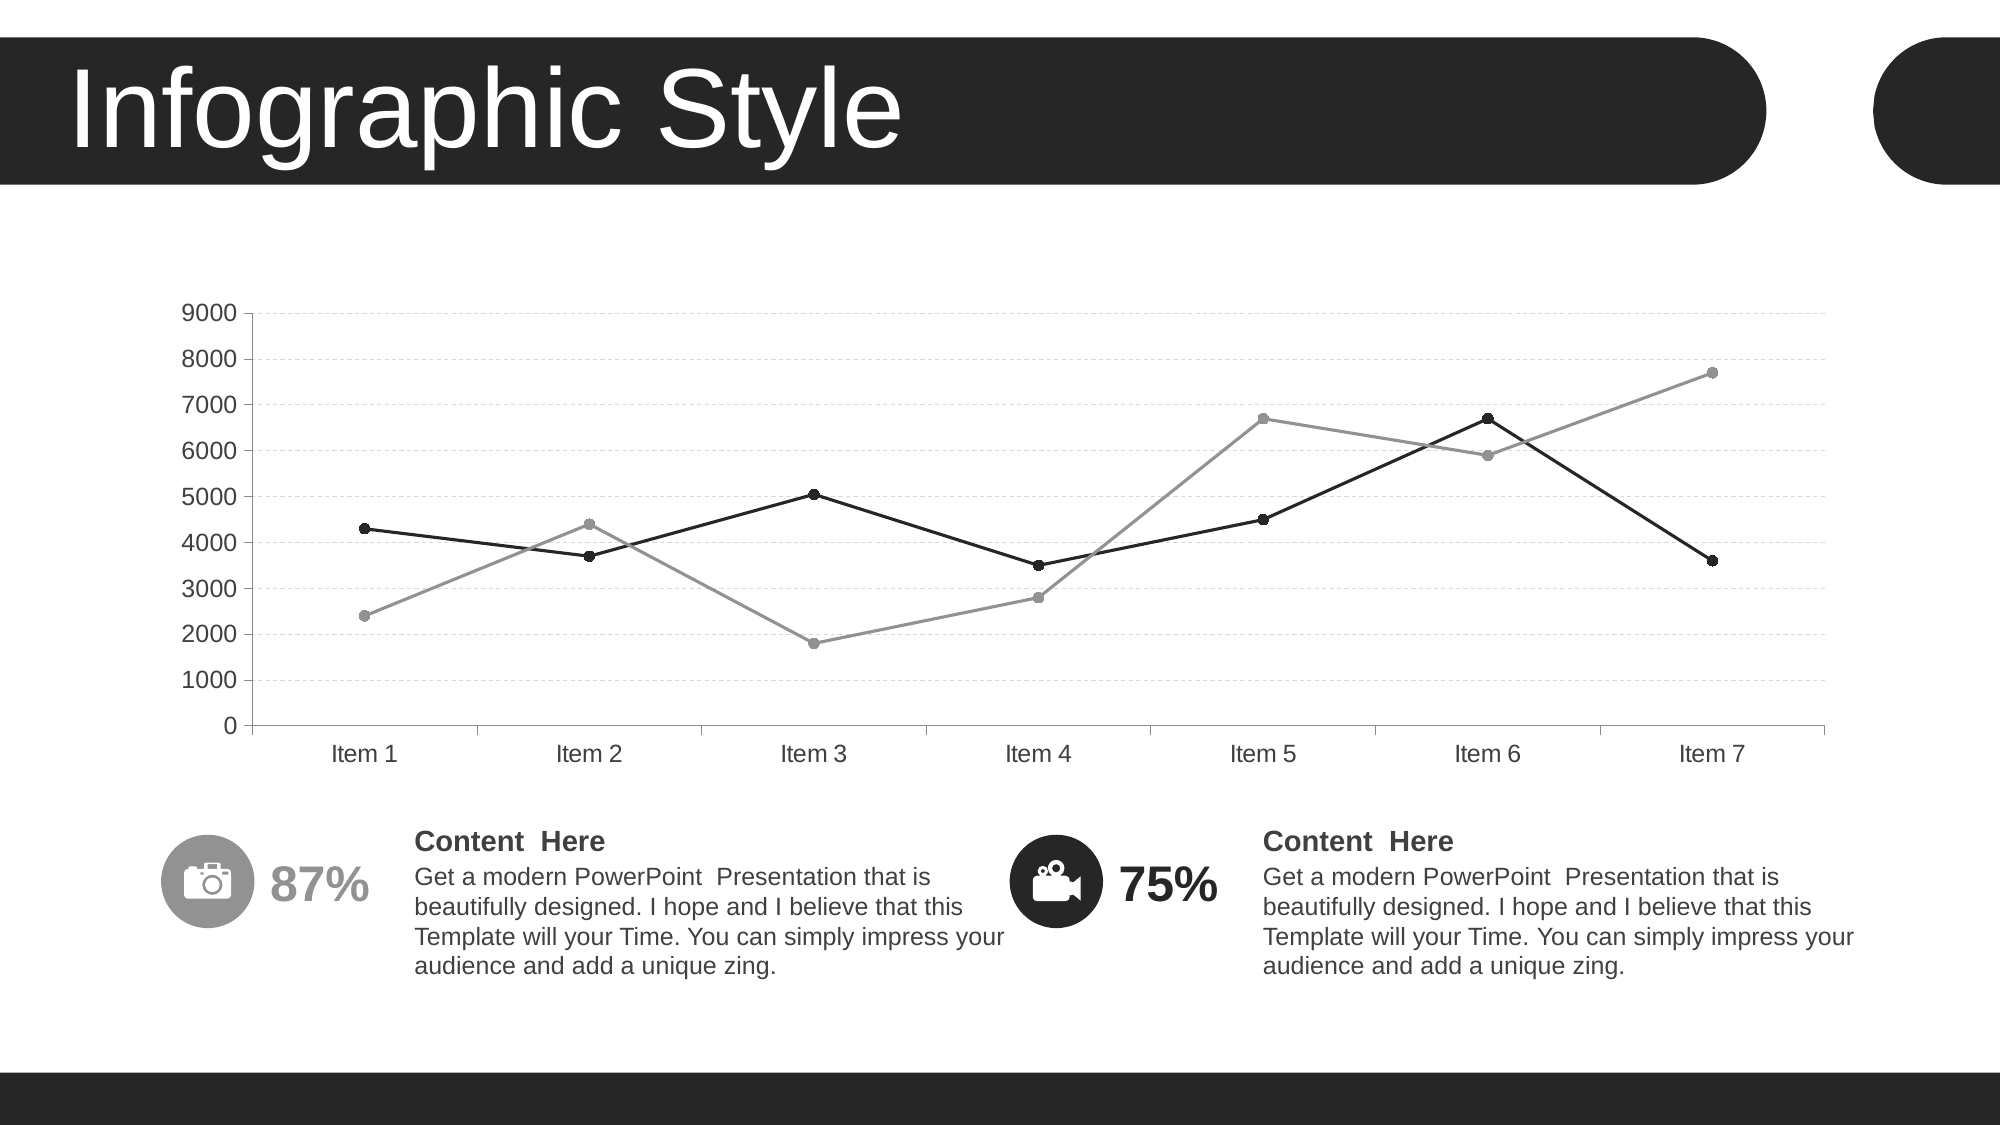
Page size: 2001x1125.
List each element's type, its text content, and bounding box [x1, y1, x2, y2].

text_box [1049, 833, 1105, 930]
text_box 75% [1103, 844, 1237, 919]
list Infographic Style [53, 51, 1952, 171]
text_box [183, 861, 233, 900]
text_box [160, 833, 256, 930]
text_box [399, 814, 1049, 989]
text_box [1248, 814, 1897, 989]
text_box 87% [255, 844, 388, 919]
text_box [1049, 858, 1082, 903]
chart [147, 290, 1860, 778]
